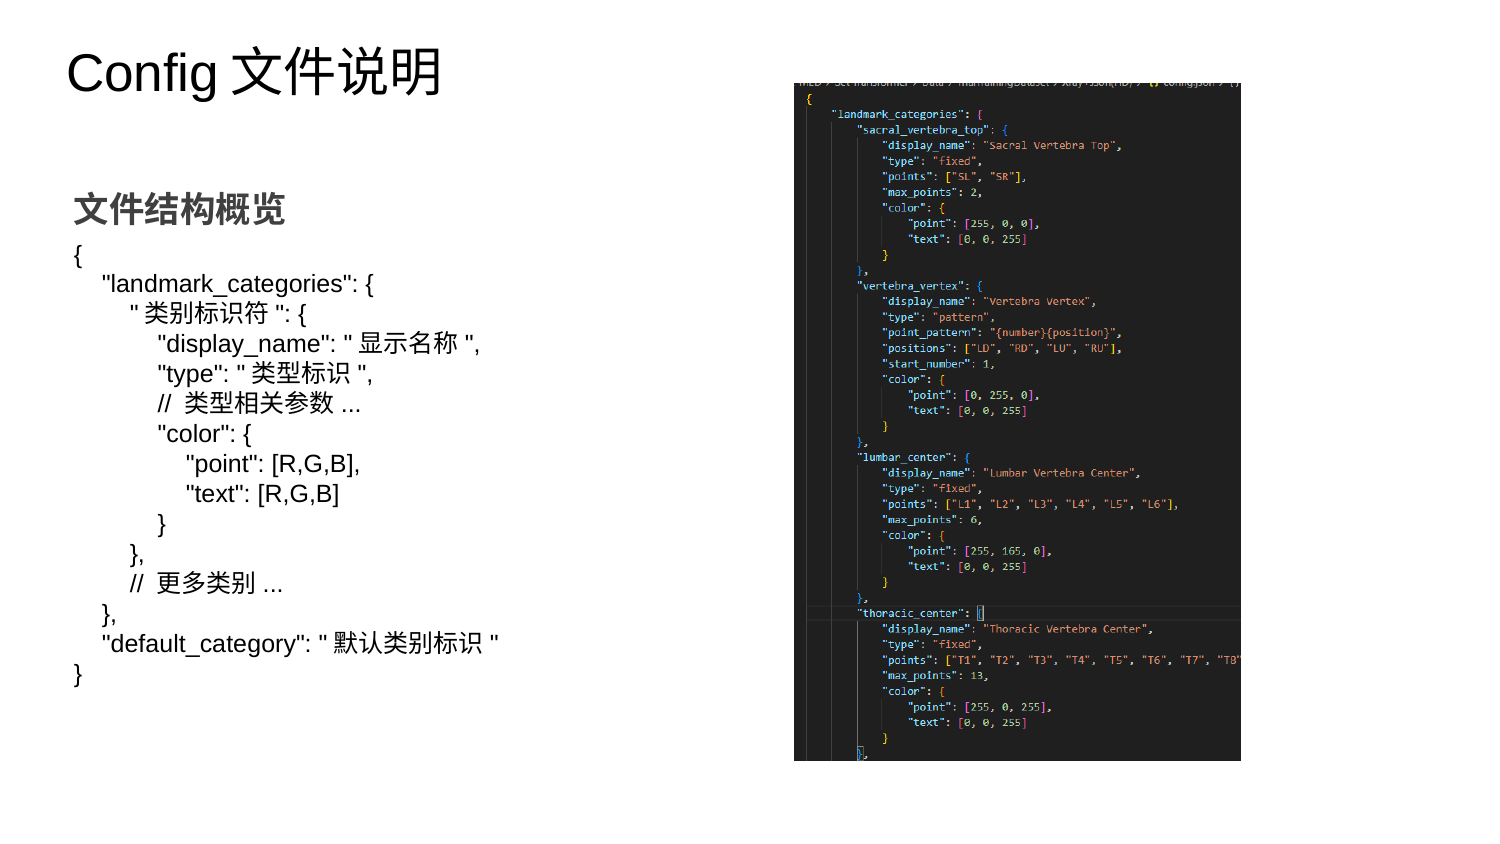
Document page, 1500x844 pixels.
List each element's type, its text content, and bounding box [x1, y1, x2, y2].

text_box 文件结构概览 { "landmark_categories": { "类别标识符": { "display_name": "显示名称", "type": "类型标识", // 类型相关参数... "color": { "point": [R,G,B], "text": [R,G,B] } }, // 更多类别... }, "default_category": "默认类别标识" } [58, 150, 551, 703]
title Config文件说明 [51, 23, 1449, 117]
picture [794, 83, 1241, 761]
